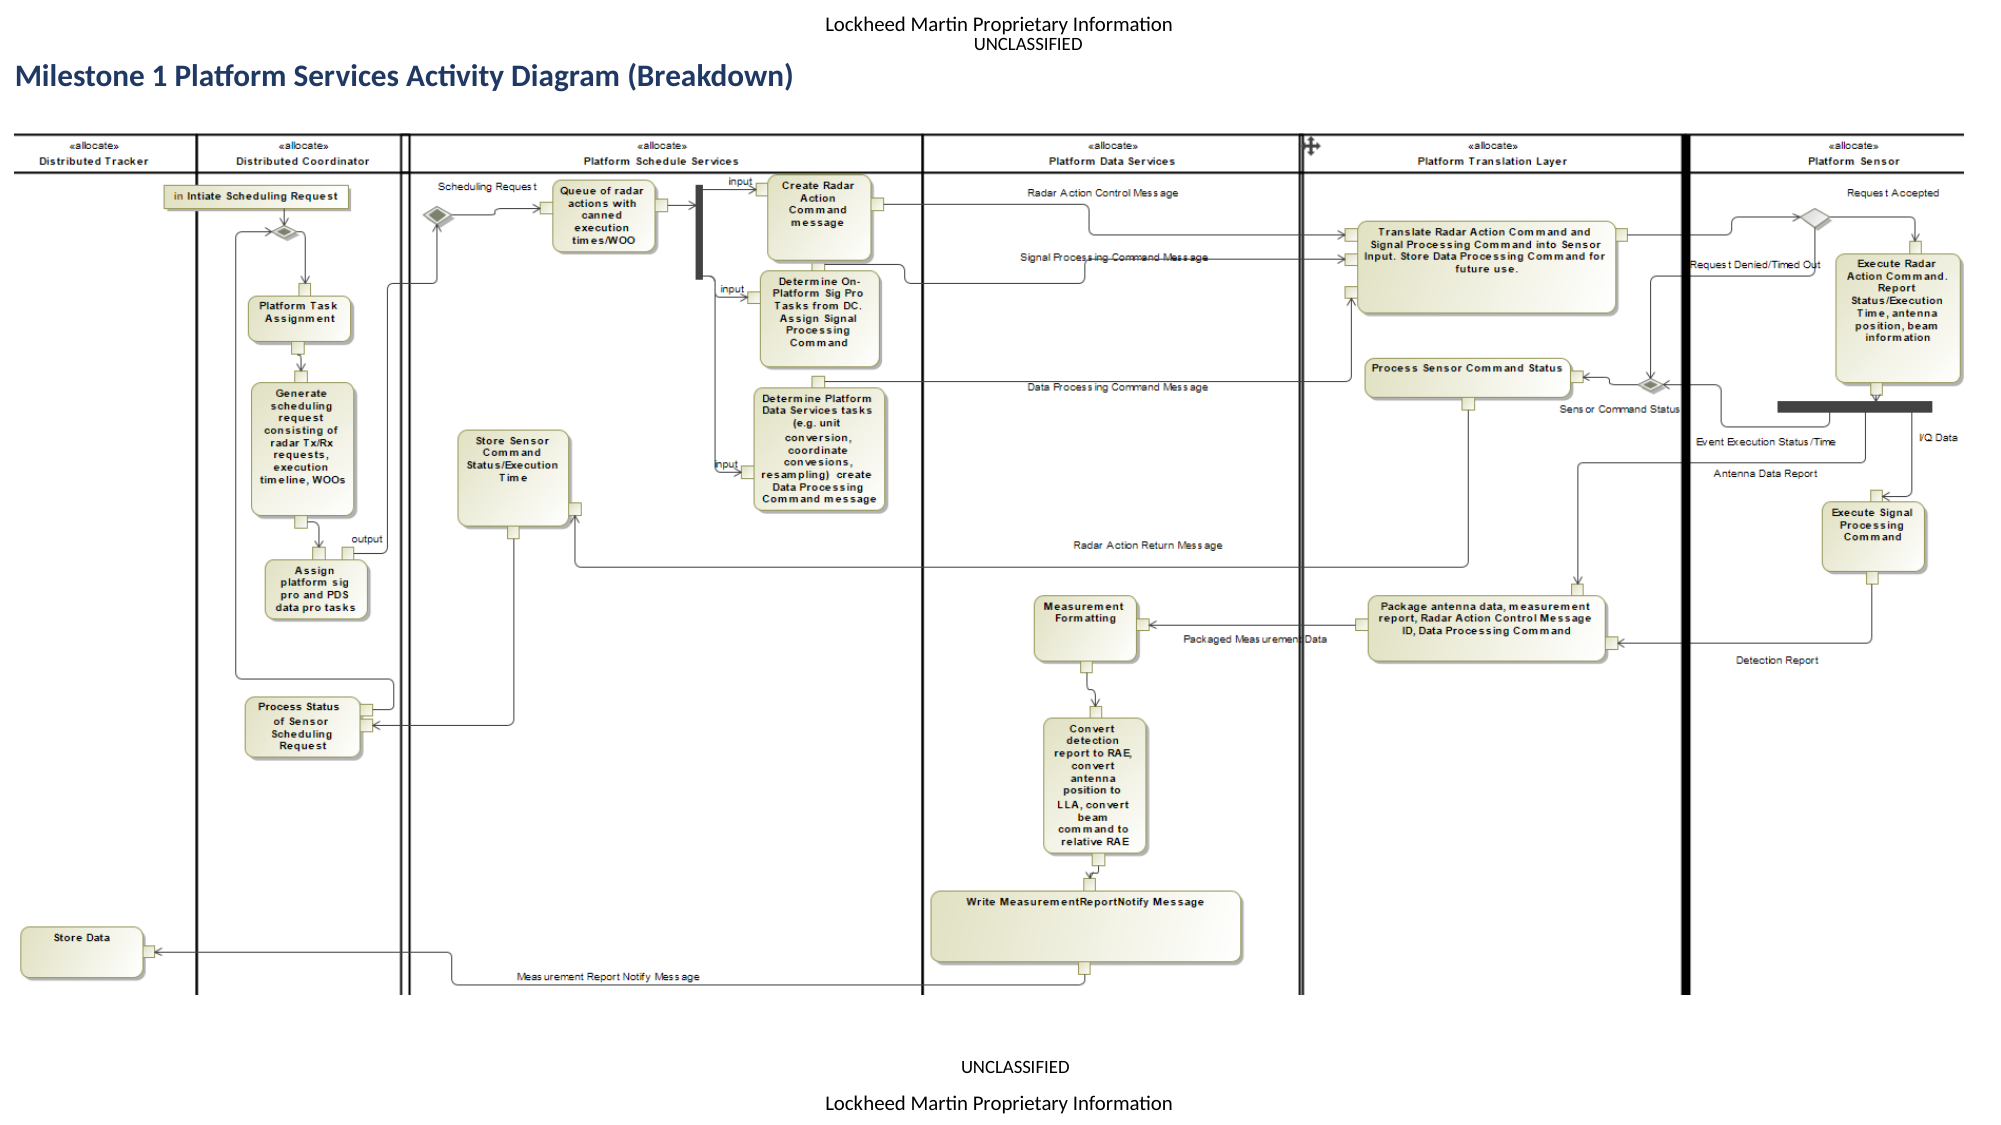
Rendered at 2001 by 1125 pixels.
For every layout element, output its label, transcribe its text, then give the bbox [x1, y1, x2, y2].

text_box Milestone 1 Platform Services Activity Diagram (Breakdown) [0, 47, 1096, 100]
text_box UNCLASSIFIED [946, 1049, 1112, 1077]
picture [14, 130, 1964, 995]
text_box UNCLASSIFIED [959, 27, 1125, 55]
